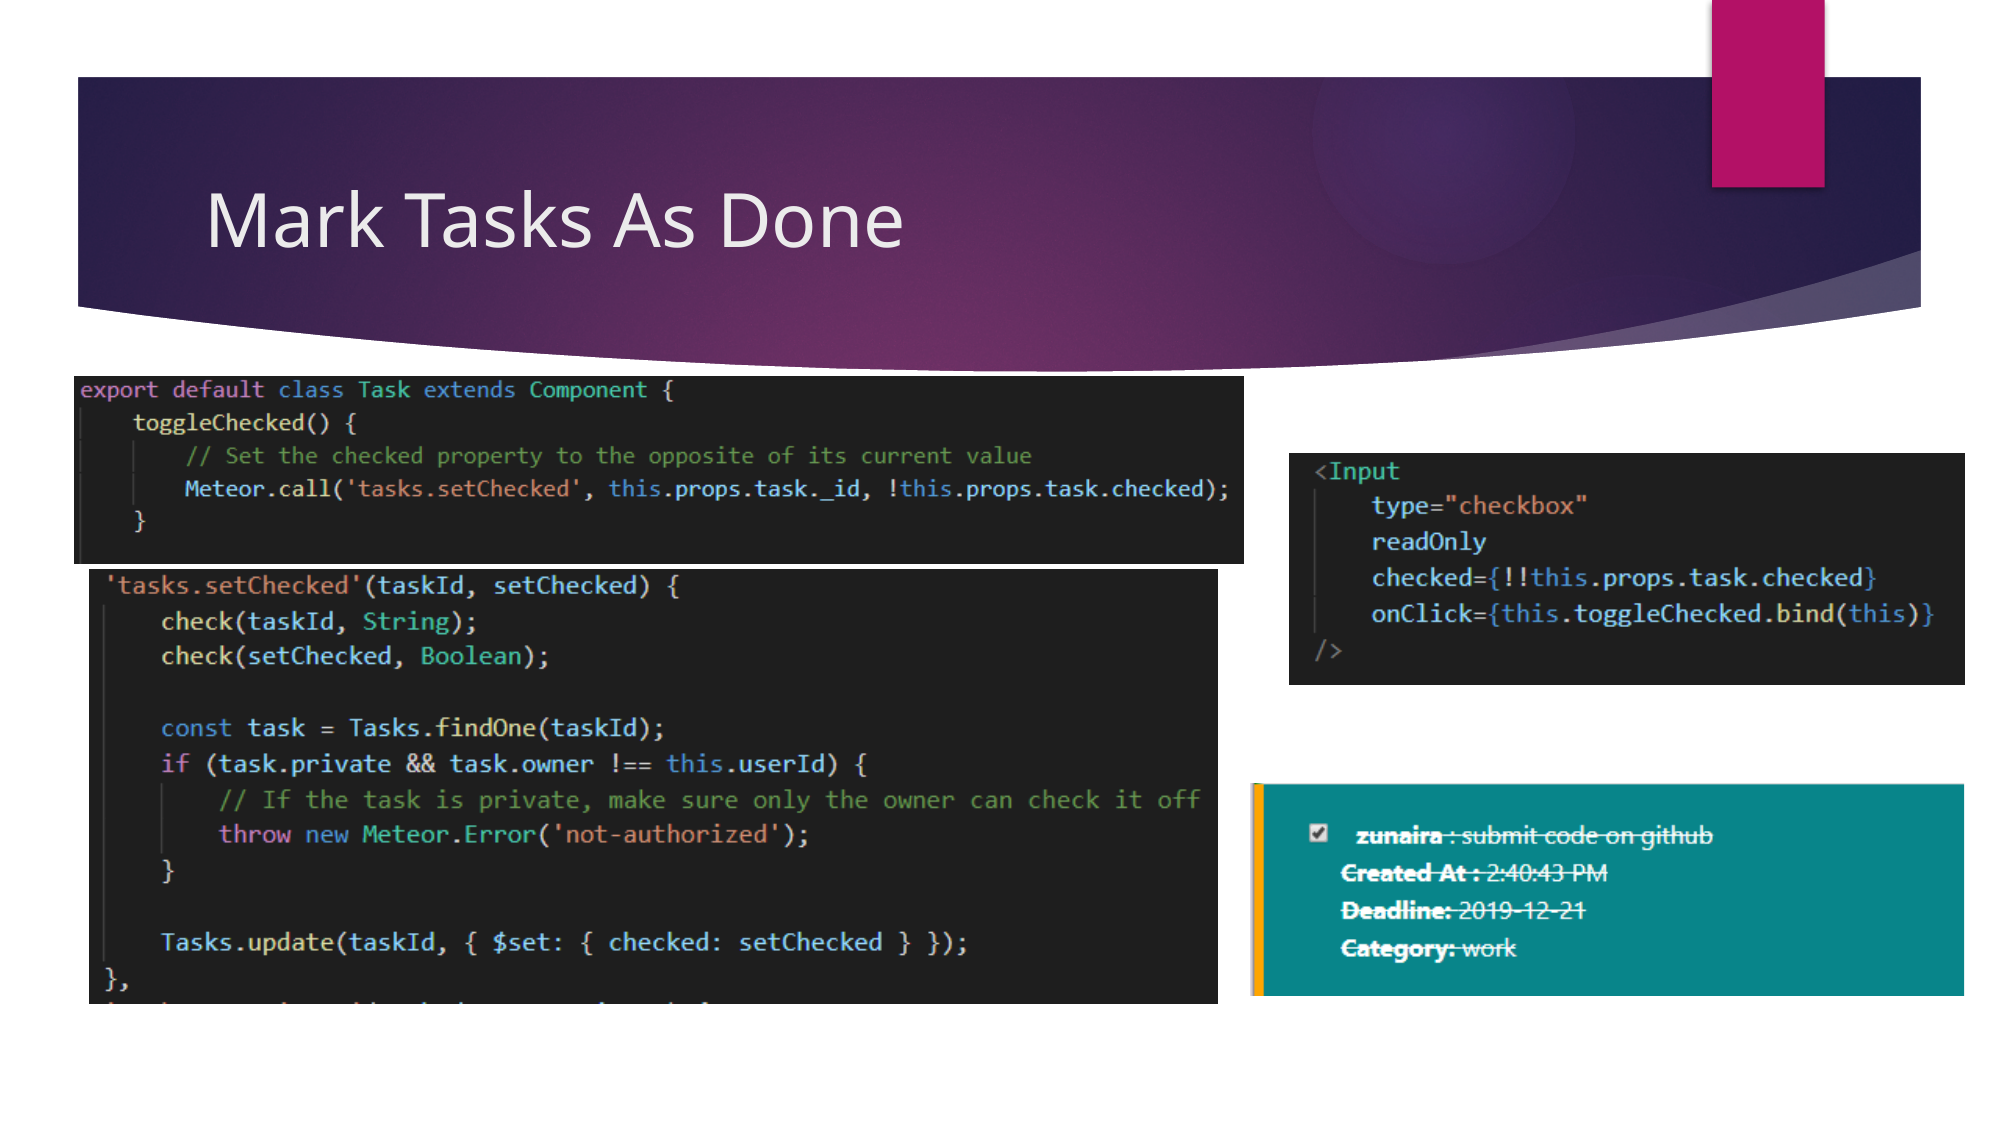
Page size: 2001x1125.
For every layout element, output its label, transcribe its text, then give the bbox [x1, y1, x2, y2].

title Mark Tasks As Done [189, 159, 1627, 276]
picture [1249, 782, 1965, 996]
picture [74, 375, 1244, 564]
picture [1288, 453, 1965, 686]
picture [89, 569, 1219, 1004]
